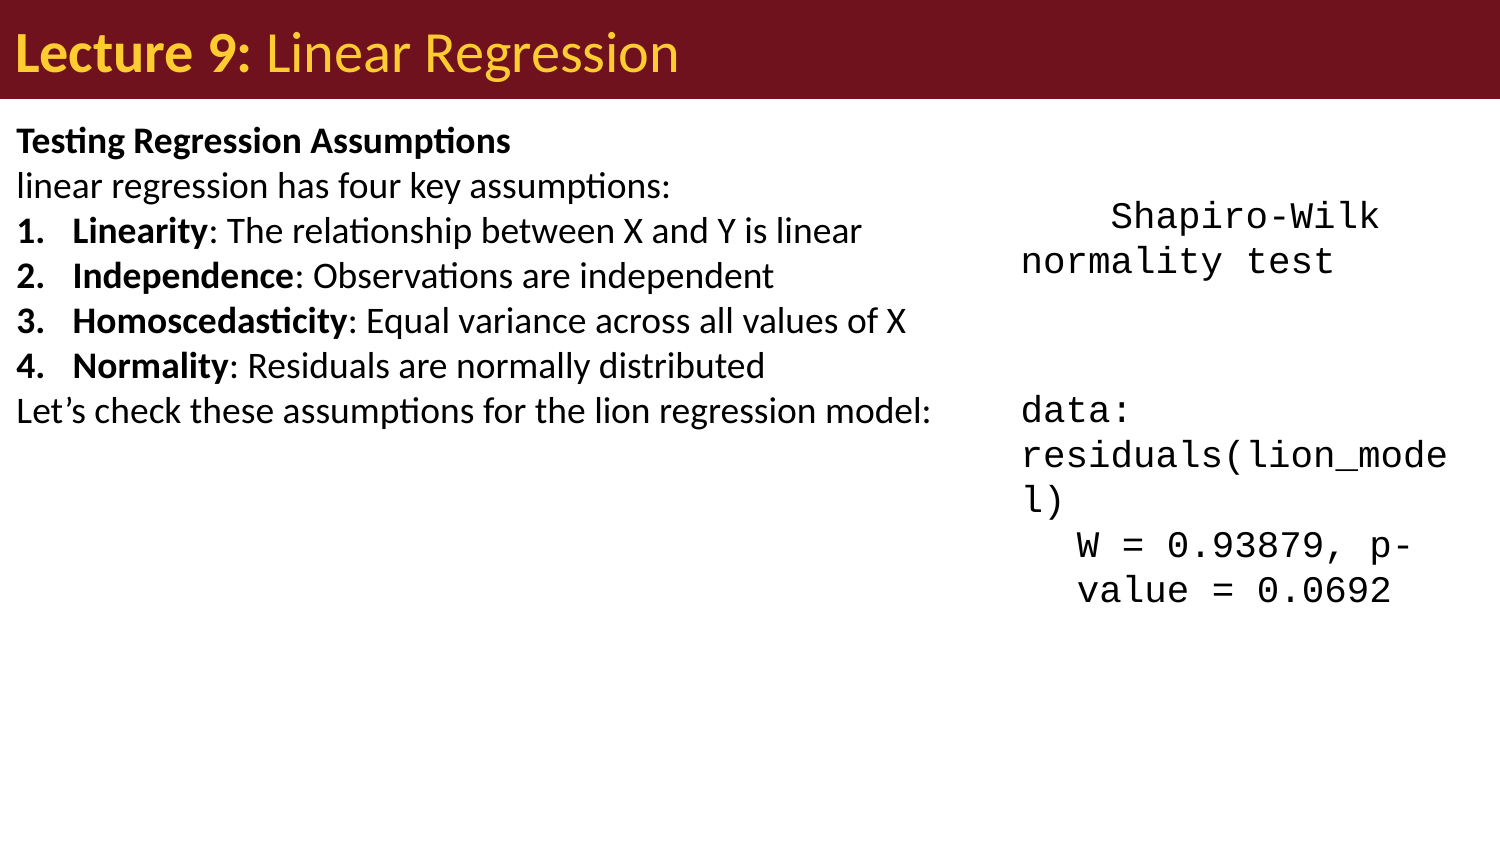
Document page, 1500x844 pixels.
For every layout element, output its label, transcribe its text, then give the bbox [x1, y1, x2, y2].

list Testing Regression Assumptions linear regression has four key assumptions: Linearity: The relationship between X and Y is linear Independence: Observations are independent Homoscedasticity: Equal variance across all values of X Normality: Residuals are normally distributed Let’s check these assumptions for the lion regression model: [1, 108, 988, 844]
list Shapiro-Wilk normality test data: residuals(lion_model) W = 0.93879, p-value = 0.0692 [1005, 108, 1464, 844]
title Lecture 9: Linear Regression [0, 0, 1500, 99]
